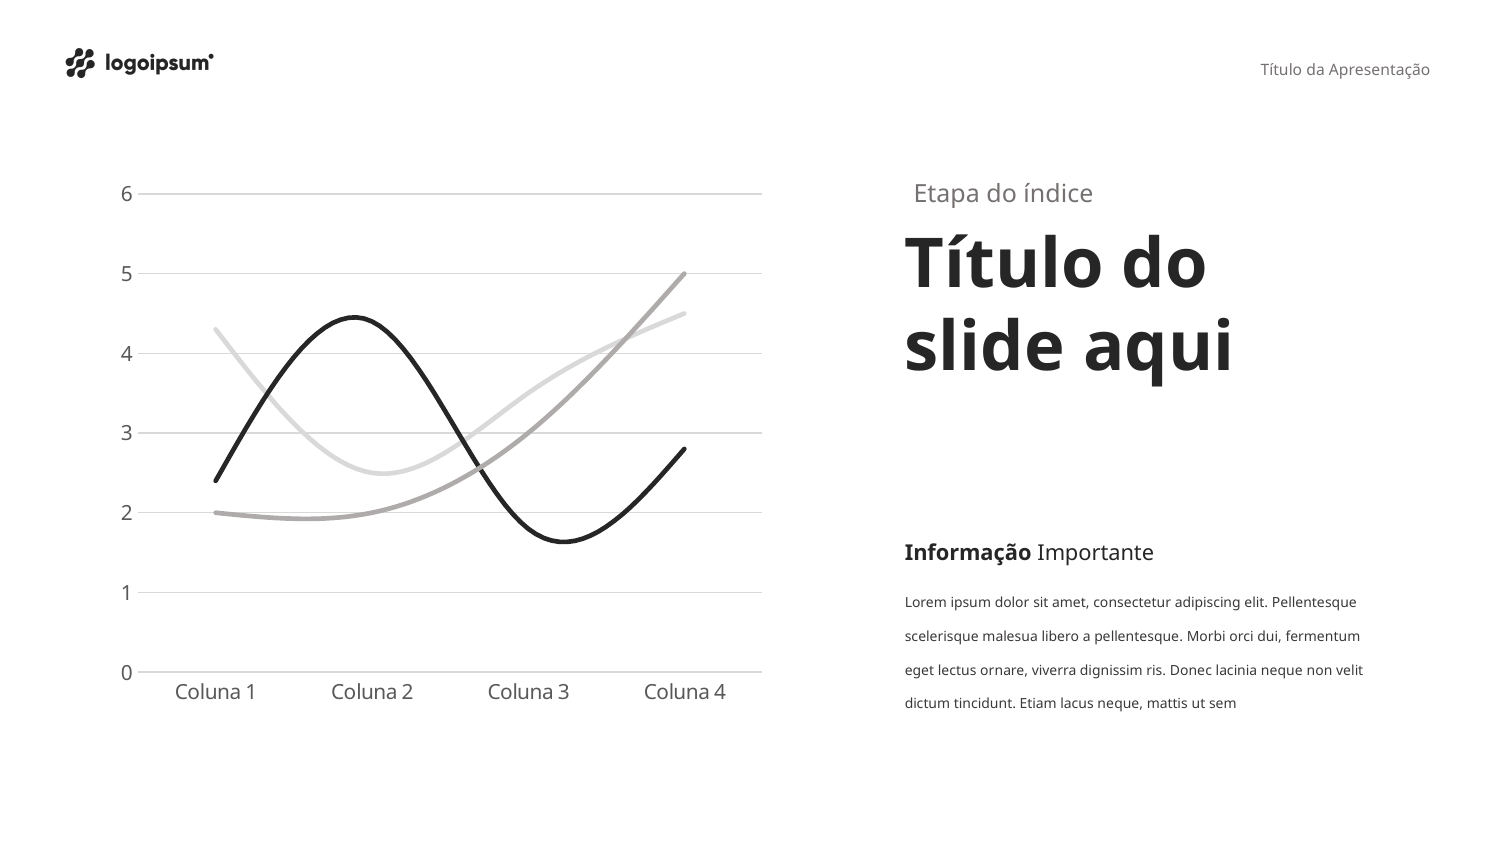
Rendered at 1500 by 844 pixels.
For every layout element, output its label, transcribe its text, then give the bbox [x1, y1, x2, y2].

text_box Etapa do índice [898, 170, 1109, 215]
picture [61, 42, 218, 84]
text_box Informação Importante [890, 531, 1227, 573]
text_box Título da Apresentação [1245, 52, 1445, 86]
text_box Lorem ipsum dolor sit amet, consectetur adipiscing elit. Pellentesque scelerisque malesua libero a pellentesque. Morbi orci dui, fermentum eget lectus ornare, viverra dignissim ris. Donec lacinia neque non velit dictum tincidunt. Etiam lacus neque, mattis ut sem [890, 569, 1387, 719]
chart [107, 168, 776, 718]
text_box Título do slide aqui [890, 211, 1387, 392]
